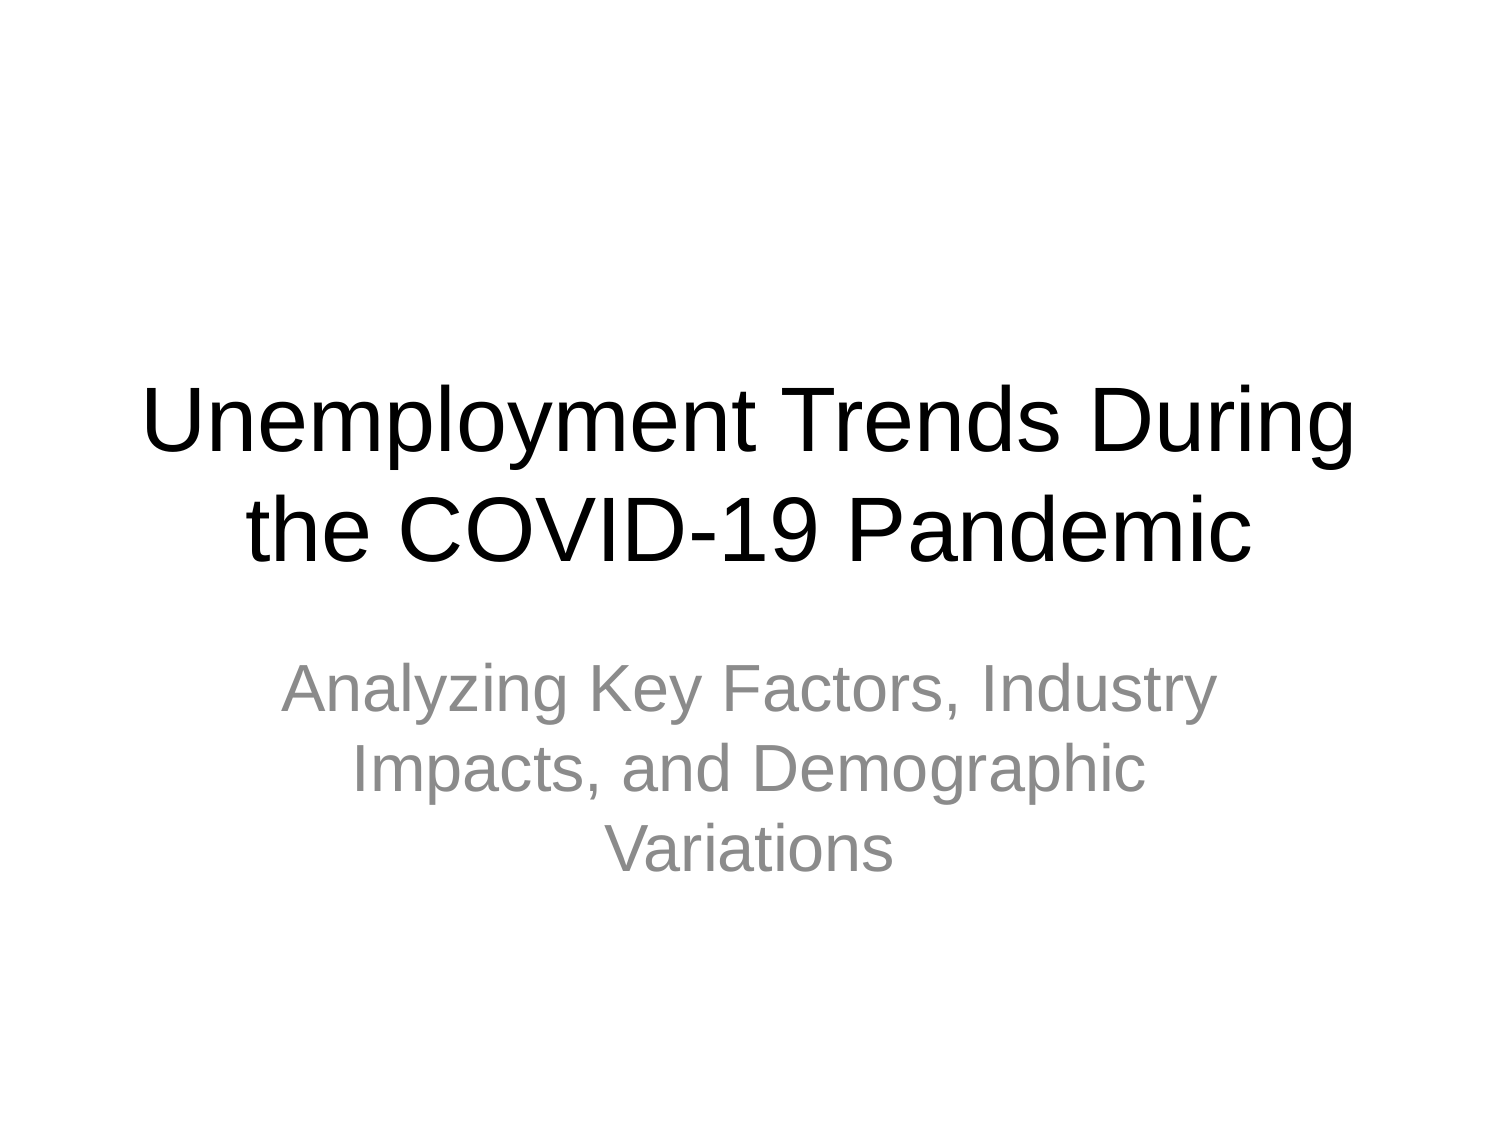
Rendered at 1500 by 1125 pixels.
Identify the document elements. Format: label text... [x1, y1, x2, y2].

title Unemployment Trends During the COVID-19 Pandemic [112, 349, 1388, 591]
subtitle Analyzing Key Factors, Industry Impacts, and Demographic Variations [225, 637, 1275, 925]
